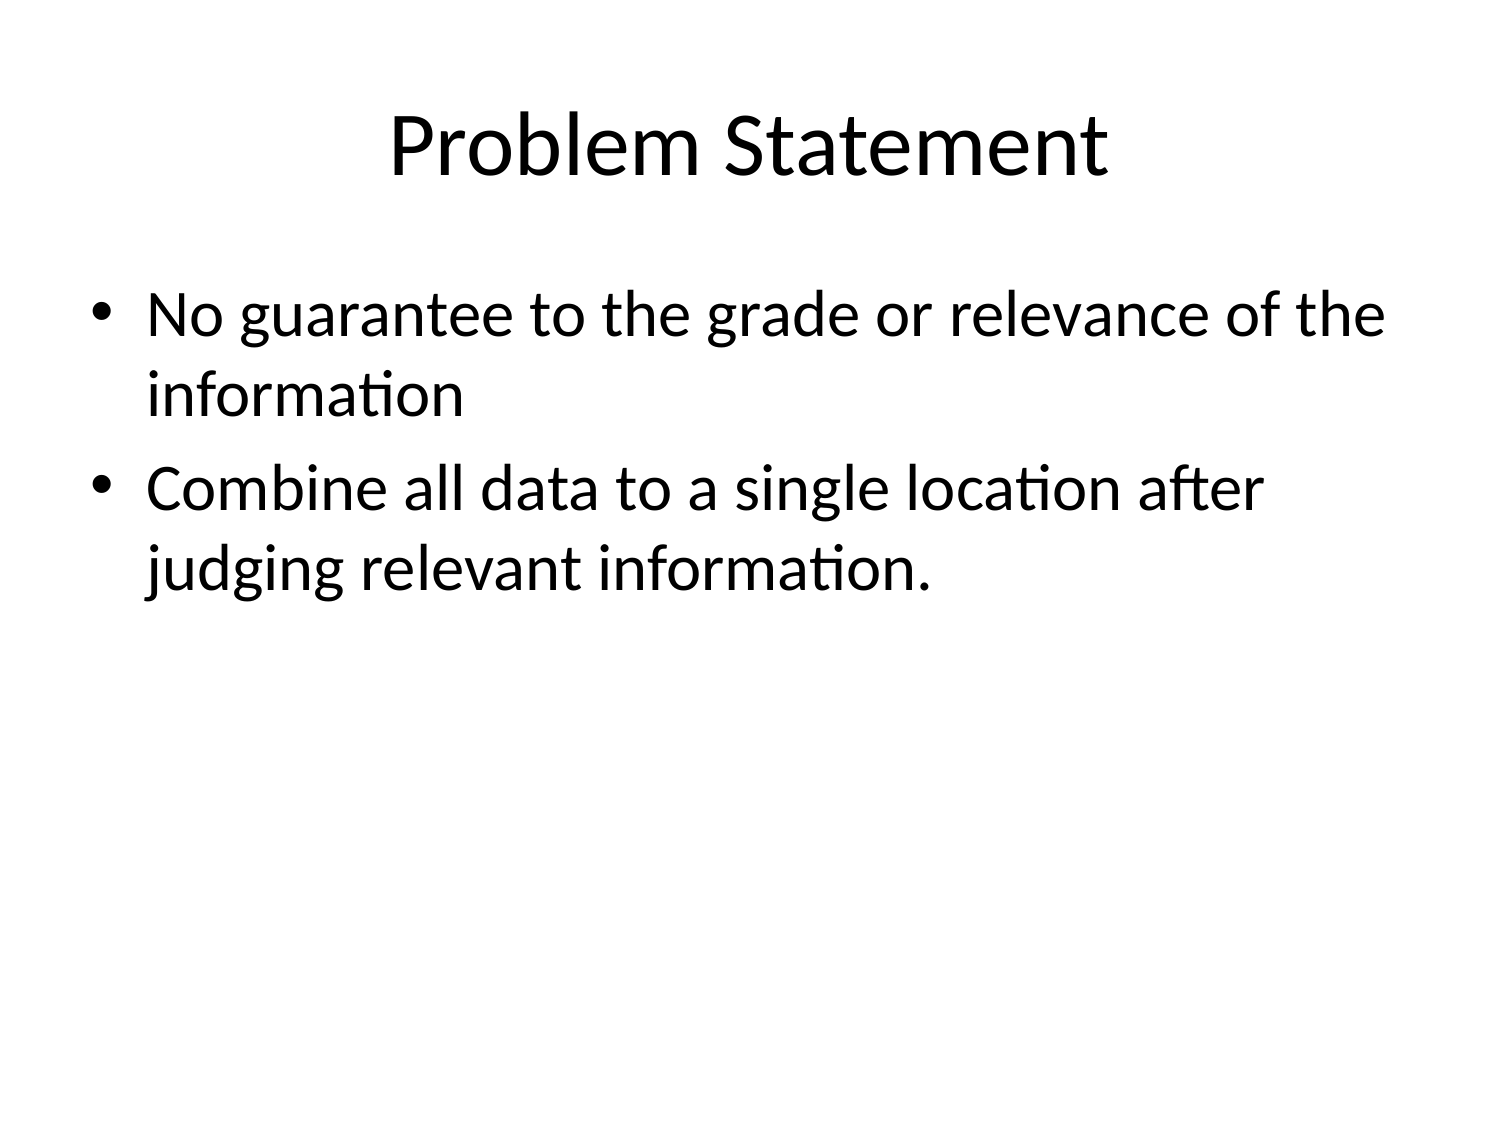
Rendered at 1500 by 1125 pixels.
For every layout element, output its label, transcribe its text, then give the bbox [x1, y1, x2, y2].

list No guarantee to the grade or relevance of the information Combine all data to a single location after judging relevant information. [75, 262, 1425, 1005]
title Problem Statement [75, 45, 1425, 233]
